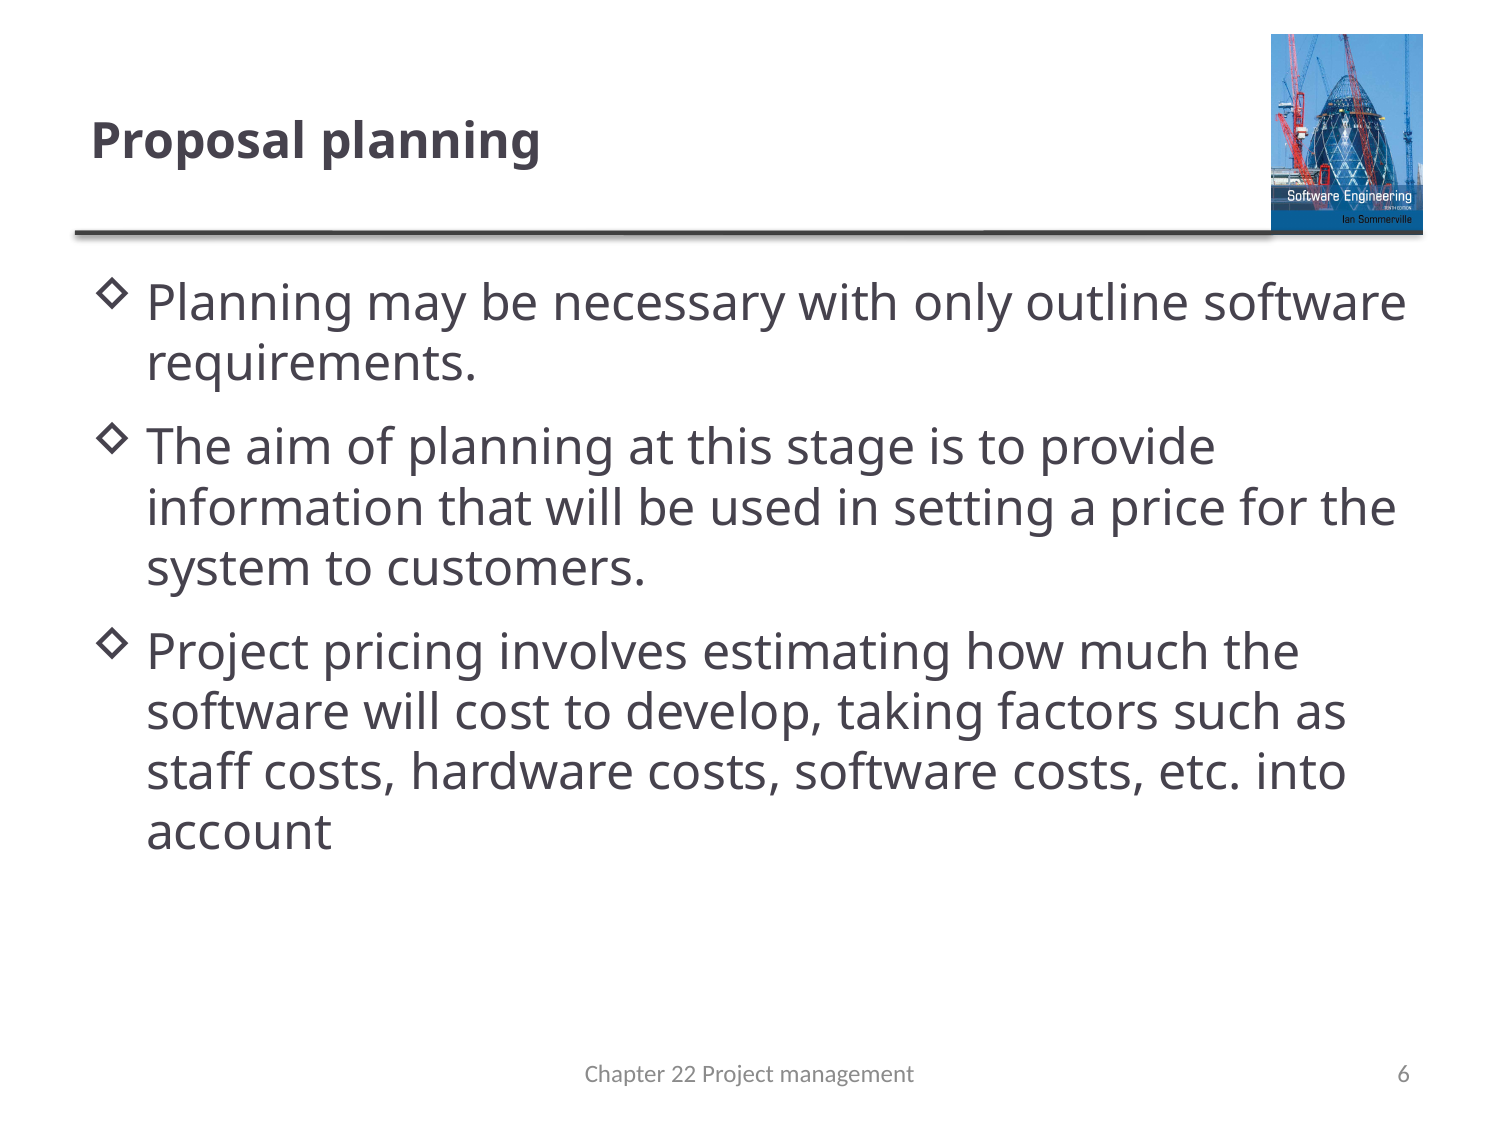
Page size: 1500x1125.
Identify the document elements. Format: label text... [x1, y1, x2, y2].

slide_number 6 [1074, 1042, 1425, 1103]
list Planning may be necessary with only outline software requirements. The aim of planning at this stage is to provide information that will be used in setting a price for the system to customers. Project pricing involves estimating how much the software will cost to develop, taking factors such as staff costs, hardware costs, software costs, etc. into account [75, 262, 1425, 1005]
picture [1271, 34, 1423, 230]
footer Chapter 22 Project management [512, 1042, 988, 1103]
title Proposal planning [74, 44, 1272, 233]
